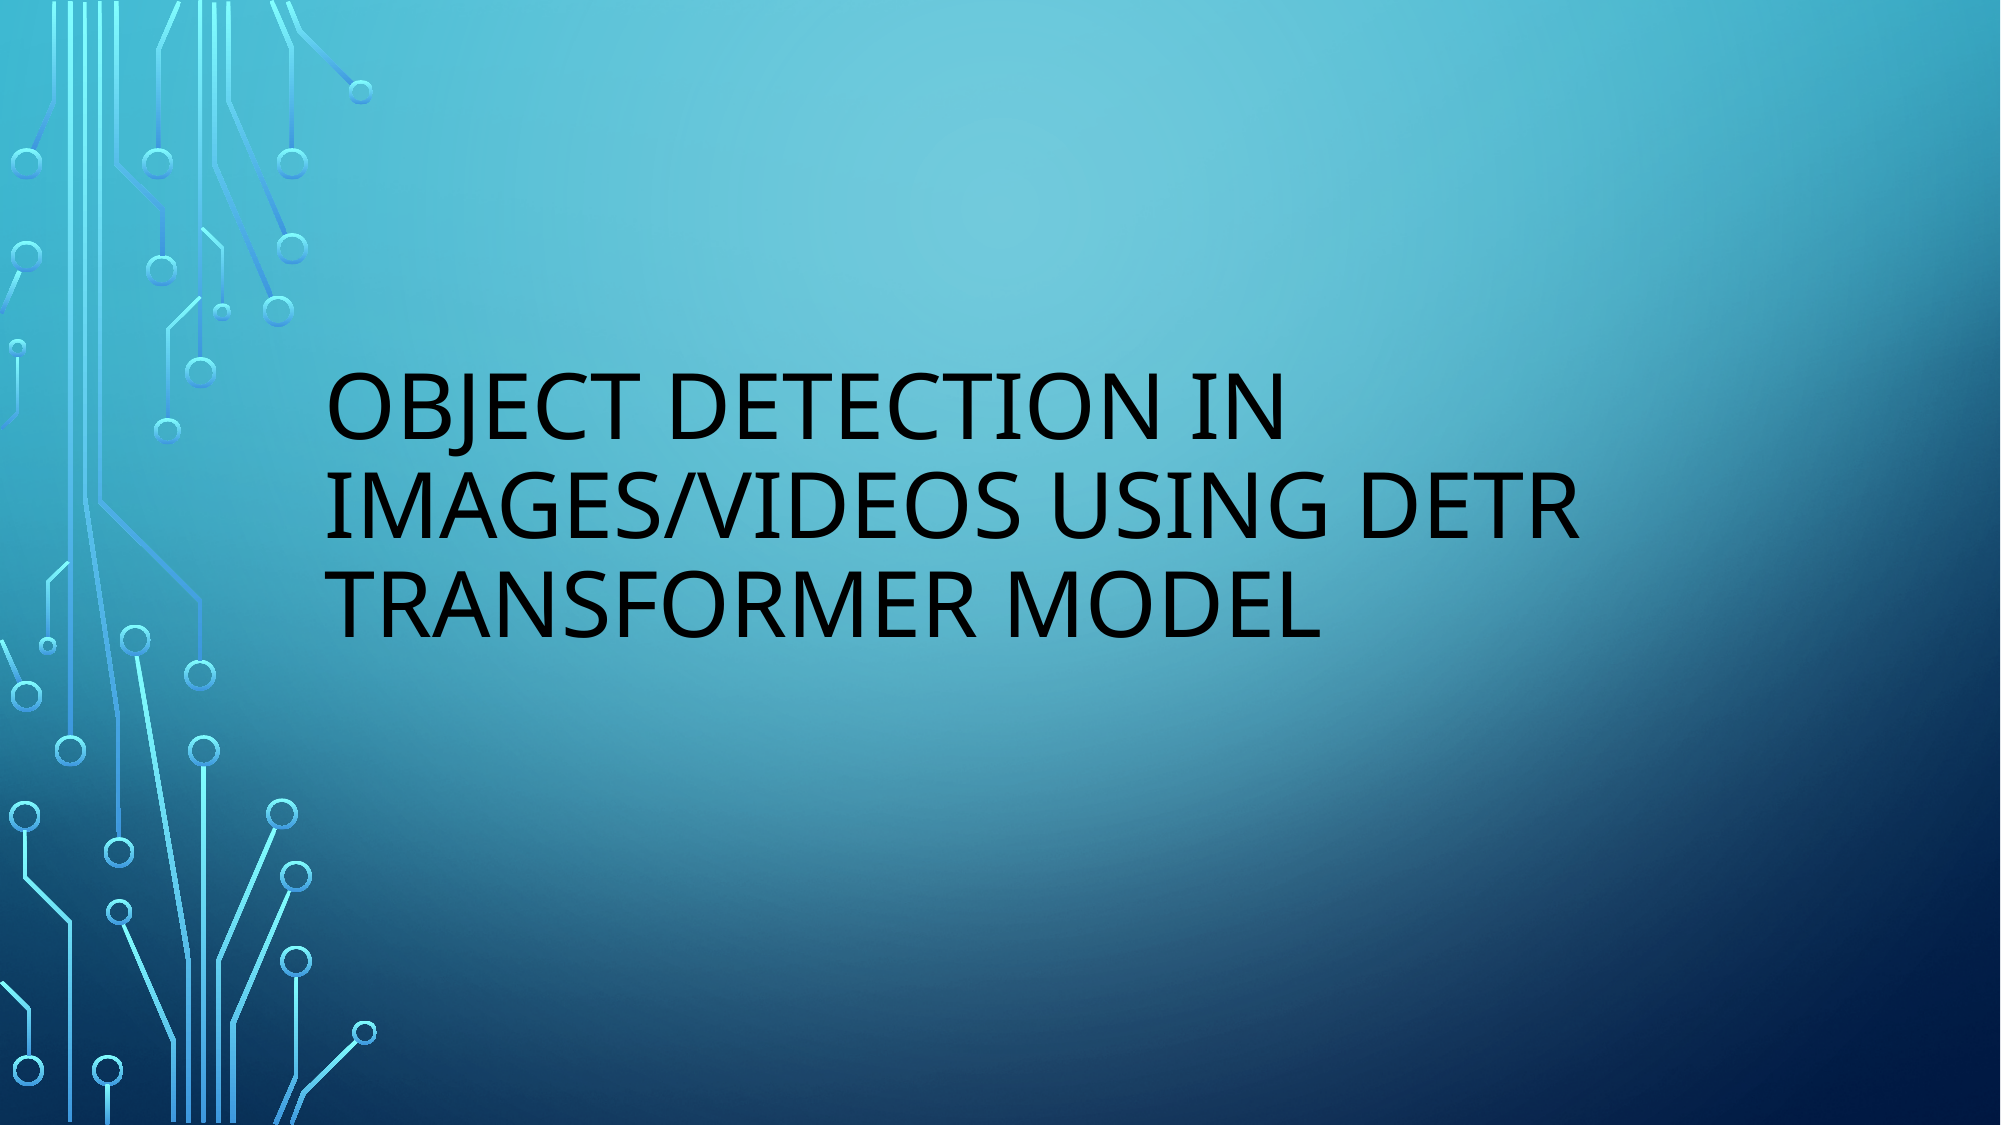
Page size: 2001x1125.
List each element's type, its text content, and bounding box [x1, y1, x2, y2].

title Object detection in images/videos using detr transformer model [310, 273, 1753, 666]
